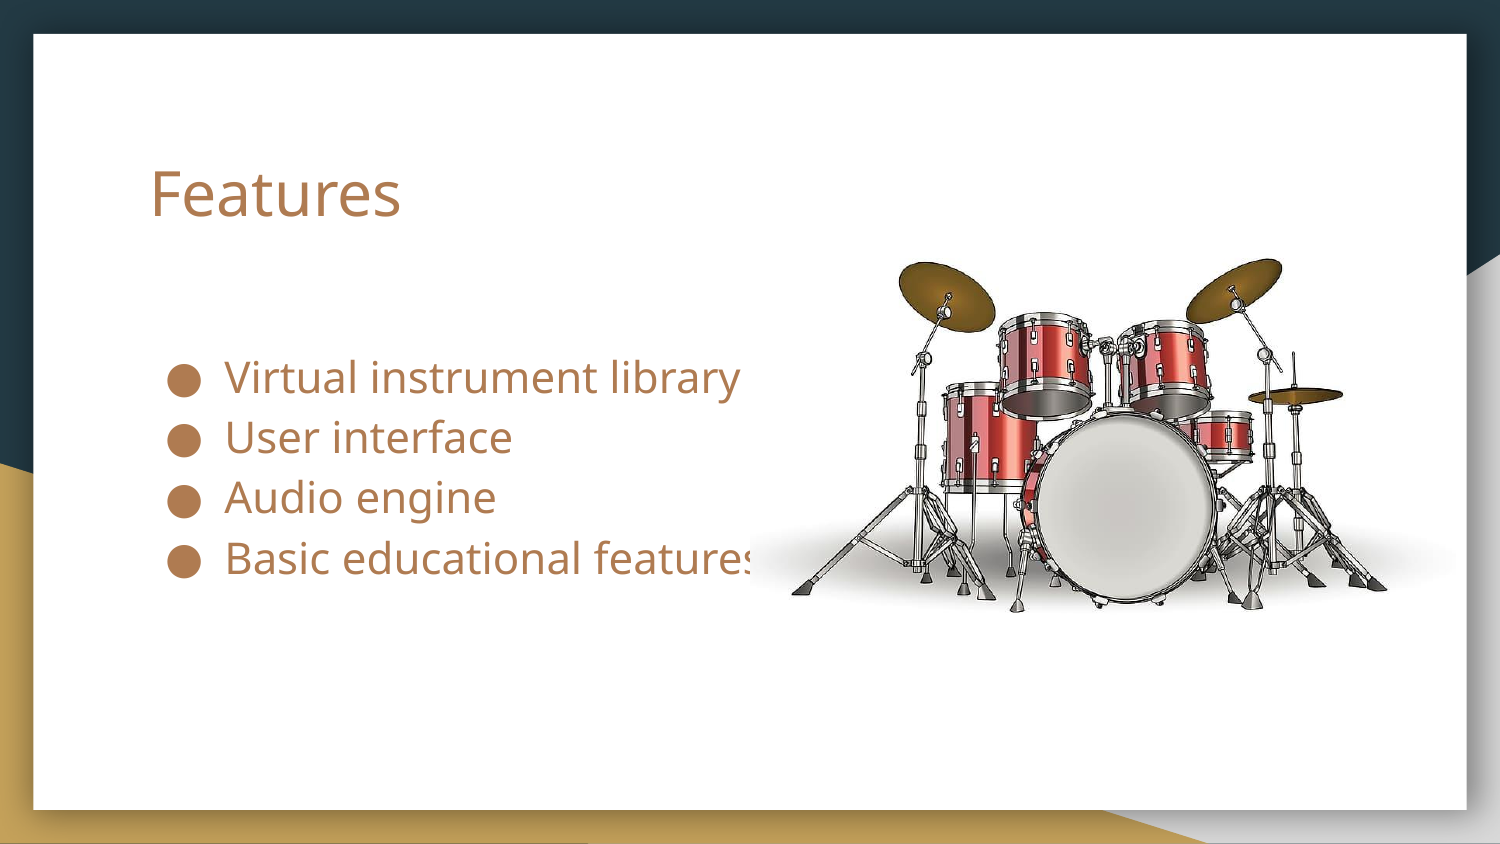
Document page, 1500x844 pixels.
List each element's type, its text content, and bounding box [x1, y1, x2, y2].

title Features [134, 138, 1366, 296]
list Virtual instrument library User interface Audio engine Basic educational features [134, 326, 1366, 729]
picture [749, 171, 1456, 672]
